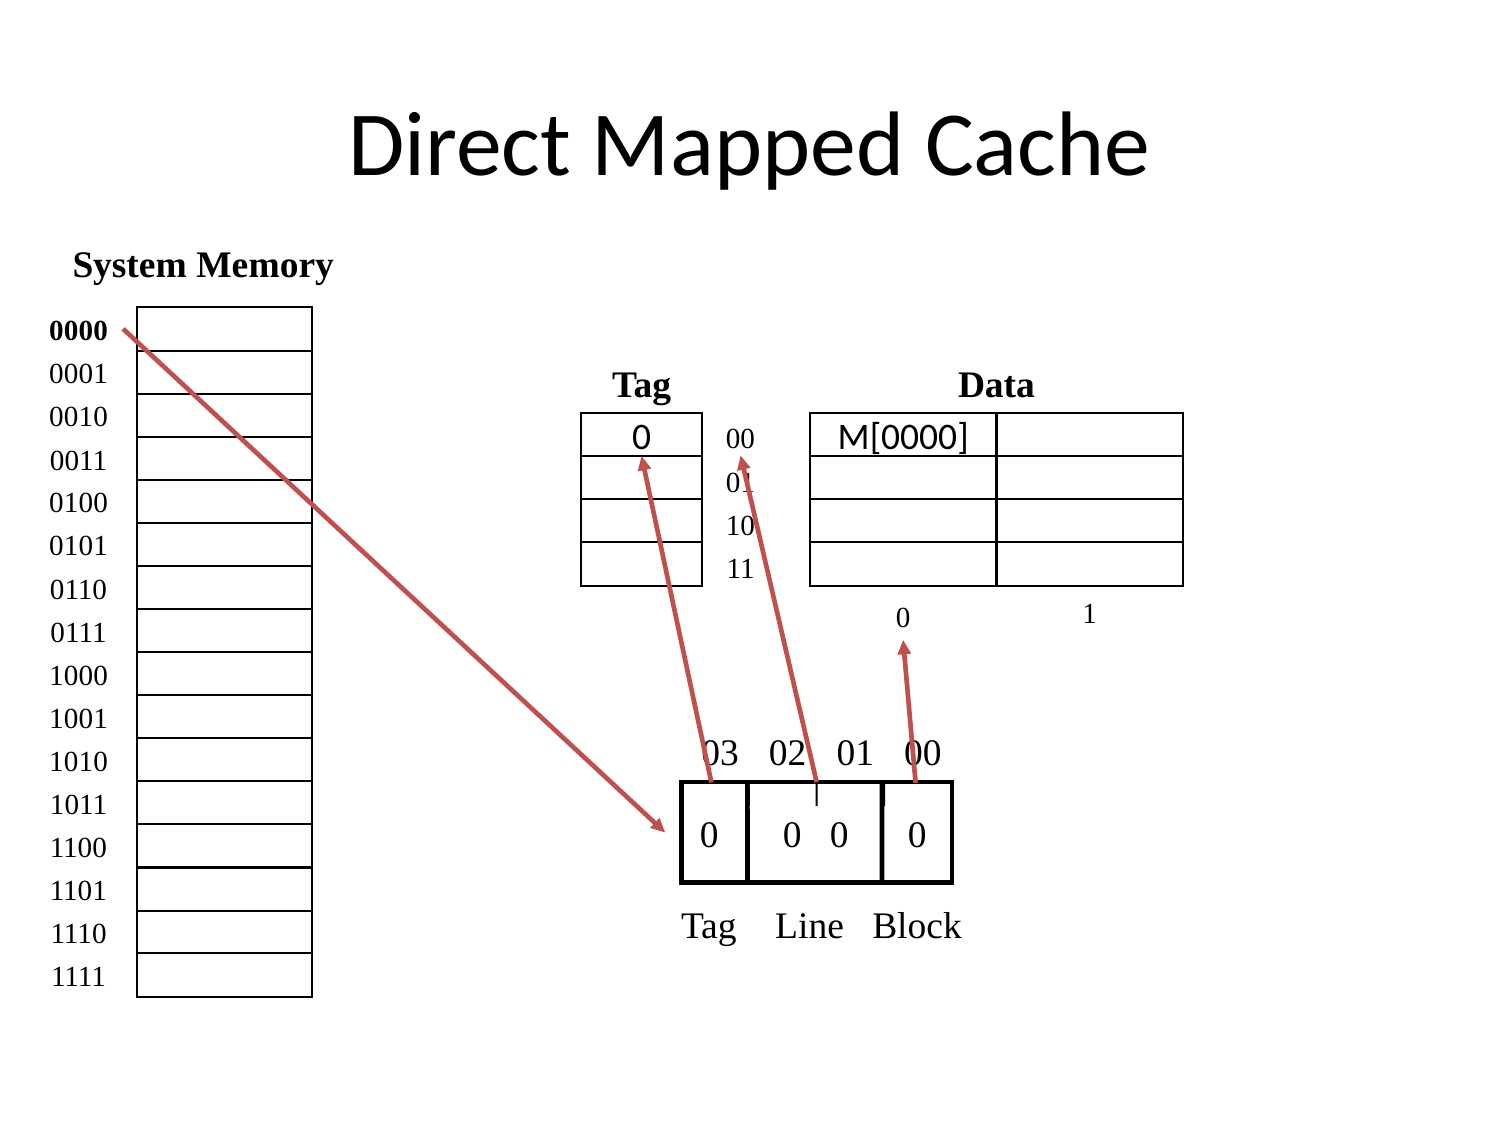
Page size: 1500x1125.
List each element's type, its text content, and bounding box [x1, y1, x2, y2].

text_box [670, 352, 1184, 642]
text_box System Memory [57, 232, 350, 293]
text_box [902, 640, 916, 784]
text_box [740, 455, 817, 783]
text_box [641, 455, 712, 783]
title Direct Mapped Cache [75, 45, 1425, 233]
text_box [33, 303, 313, 1001]
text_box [664, 720, 983, 954]
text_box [123, 329, 666, 834]
